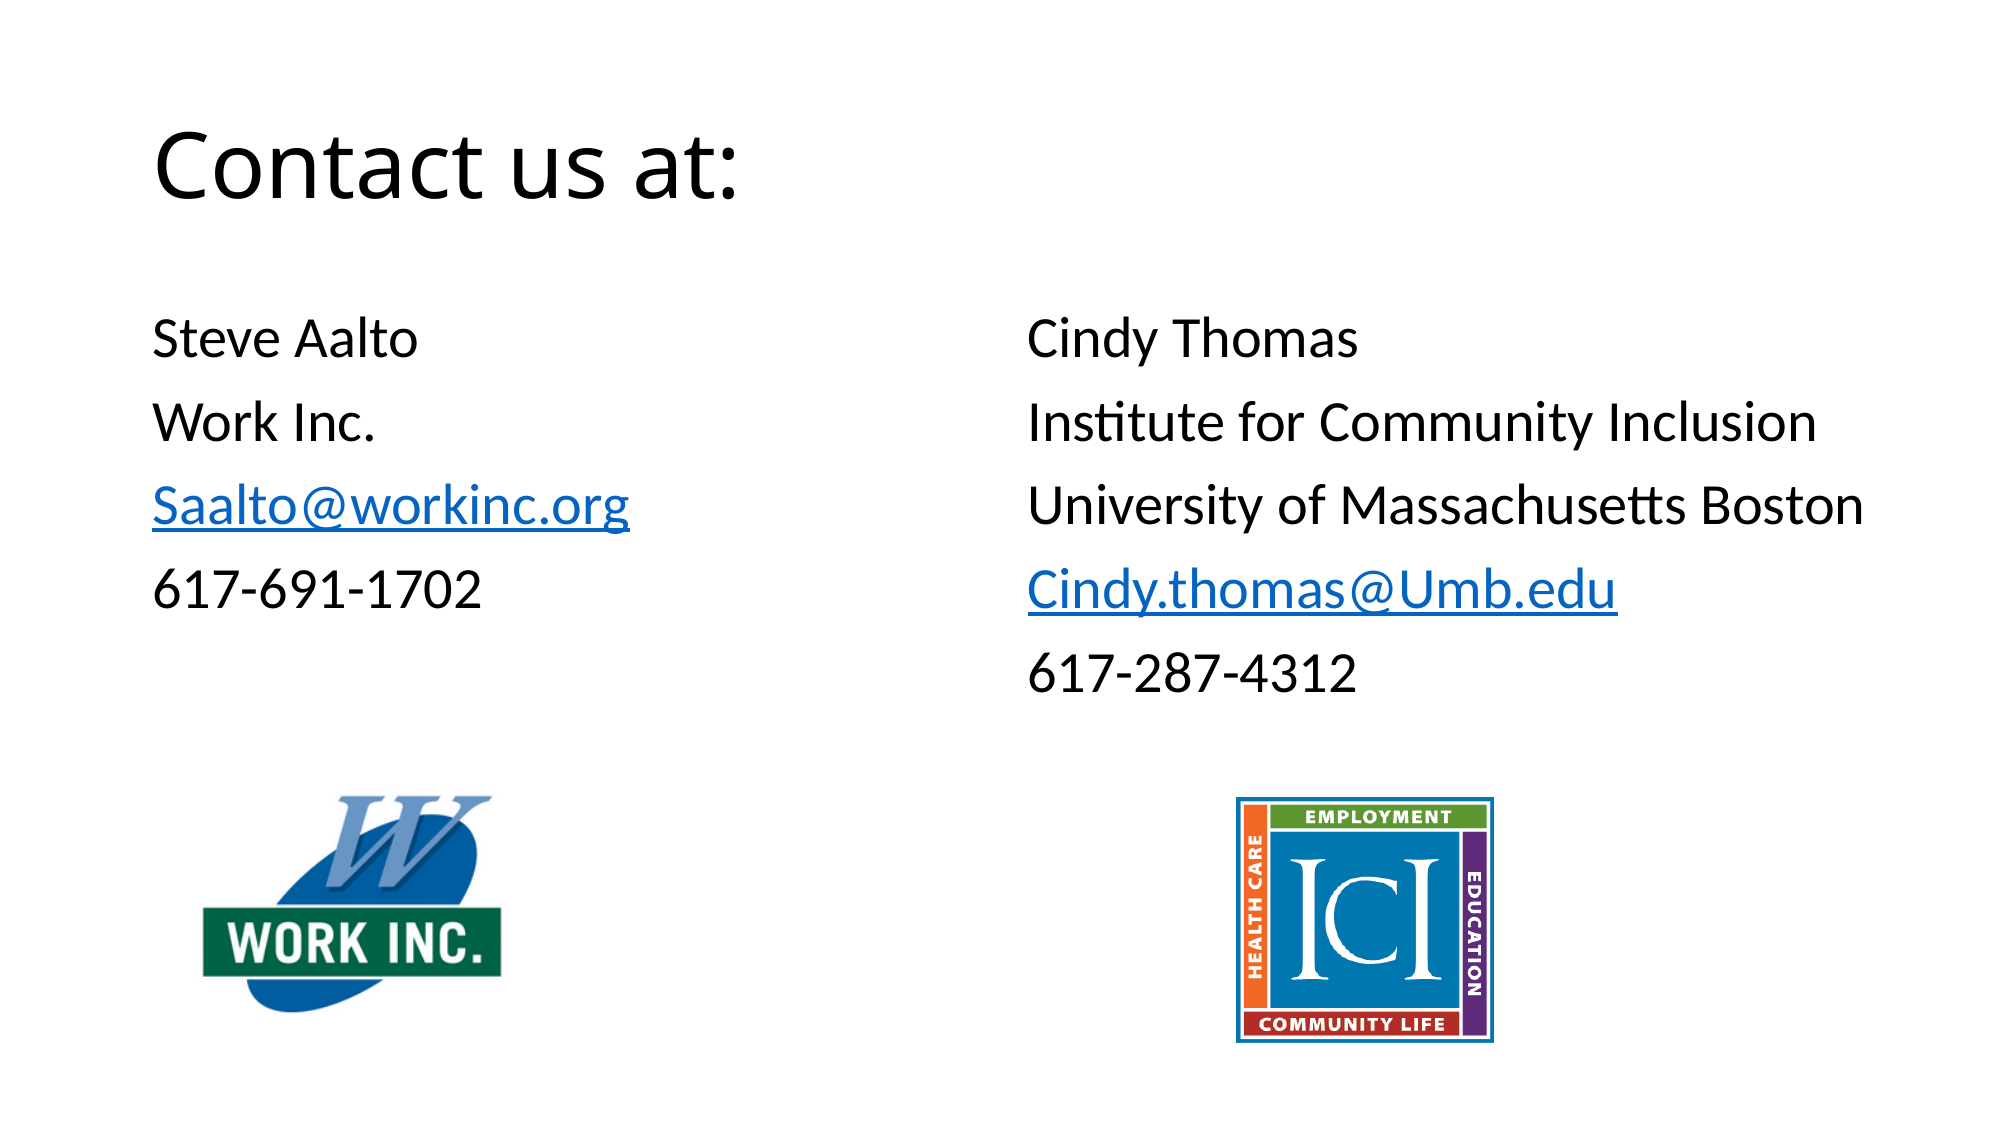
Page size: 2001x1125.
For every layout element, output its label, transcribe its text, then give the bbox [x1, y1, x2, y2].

picture [1241, 802, 1490, 1039]
title Contact us at: [137, 59, 1863, 278]
list Steve Aalto Work Inc. Saalto@workinc.org 617-691-1702 [137, 299, 988, 1014]
picture [137, 765, 583, 1044]
list Cindy Thomas Institute for Community Inclusion University of Massachusetts Boston Cindy.thomas@Umb.edu 617-287-4312 [1012, 299, 1919, 1014]
